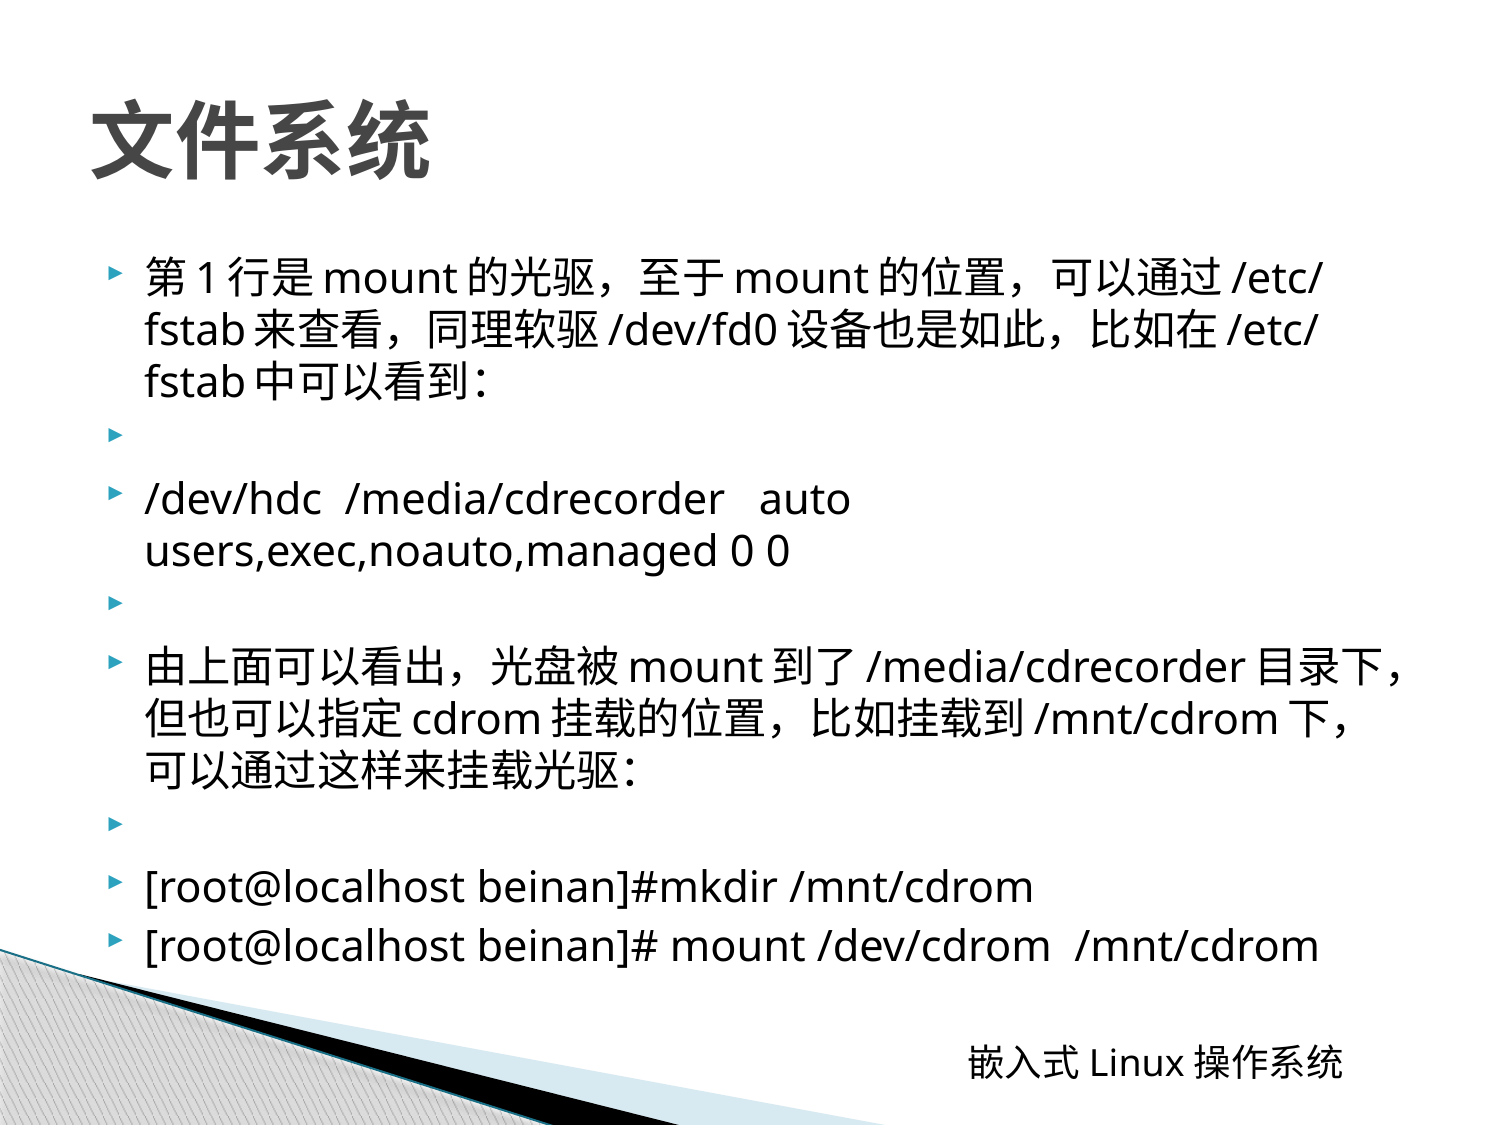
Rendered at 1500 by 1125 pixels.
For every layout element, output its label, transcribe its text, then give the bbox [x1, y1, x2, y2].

text_box 嵌入式Linux操作系统 [867, 1031, 1430, 1091]
title 文件系统 [75, 45, 1425, 233]
list 第1行是mount的光驱，至于mount的位置，可以通过/etc/fstab来查看，同理软驱/dev/fd0设备也是如此，比如在/etc/fstab中可以看到： /dev/hdc /media/cdrecorder auto users,exec,noauto,managed 0 0 由上面可以看出，光盘被mount到了/media/cdrecorder目录下，但也可以指定cdrom挂载的位置，比如挂载到/mnt/cdrom下，可以通过这样来挂载光驱： [root@localhost beinan]#mkdir /mnt/cdrom [root@localhost beinan]# mount /dev/cdrom /mnt/cdrom [75, 243, 1425, 986]
